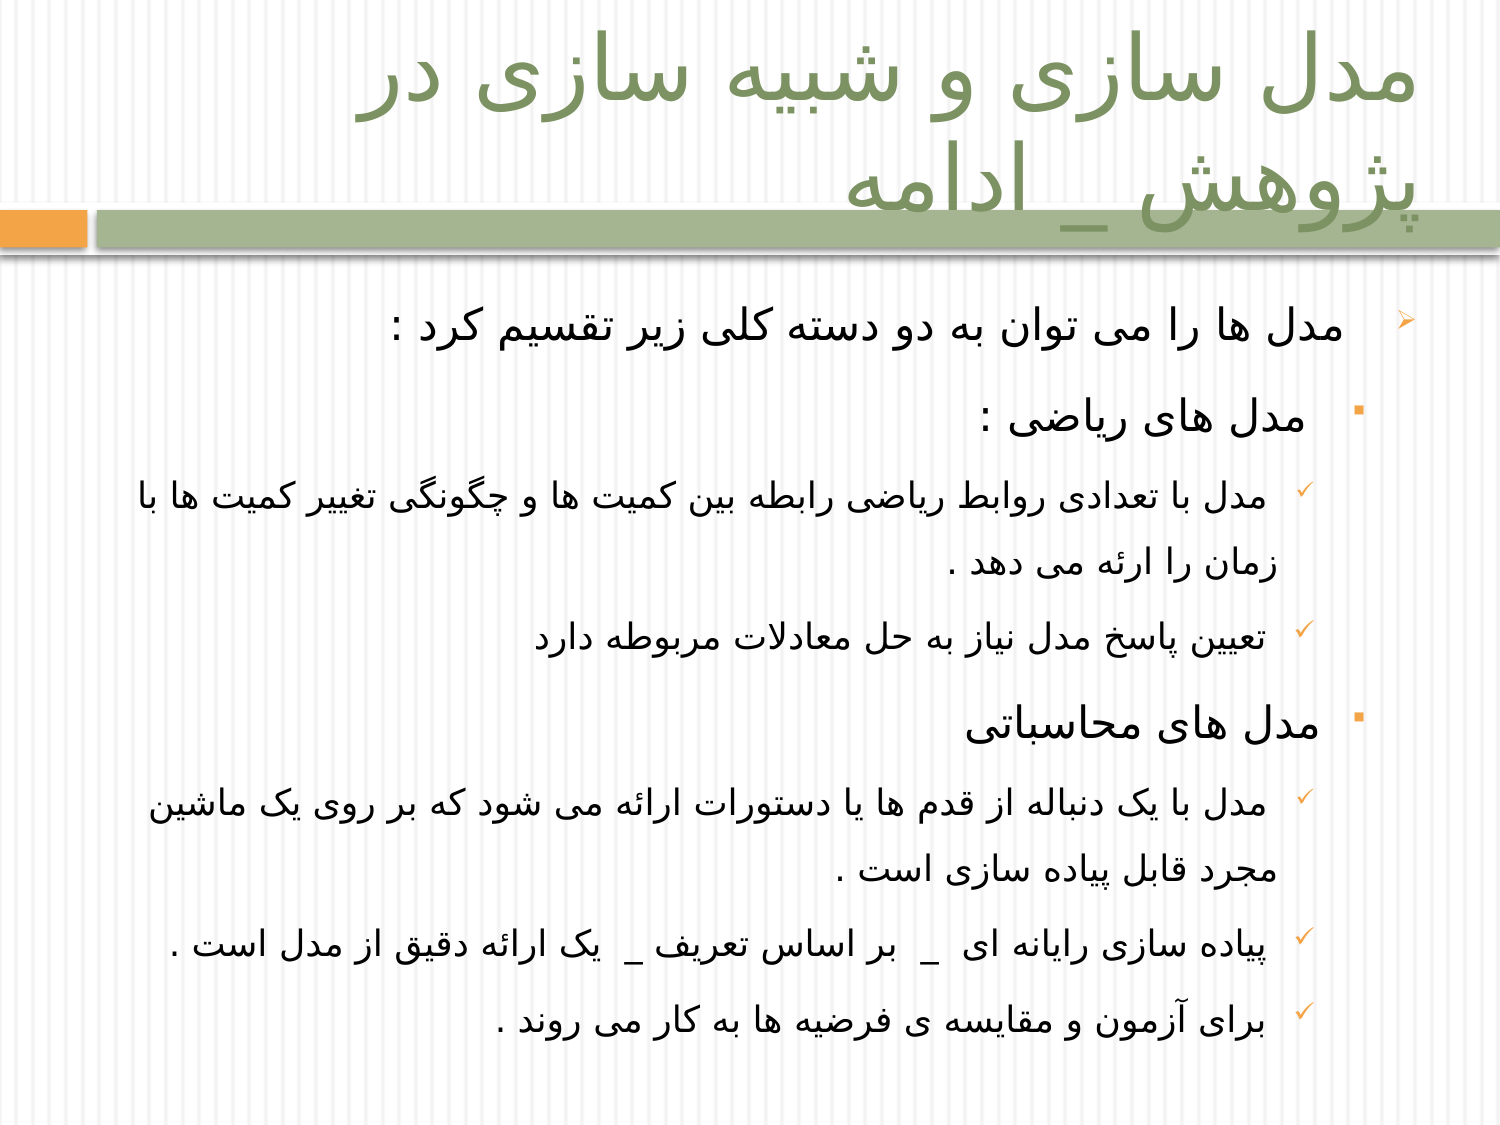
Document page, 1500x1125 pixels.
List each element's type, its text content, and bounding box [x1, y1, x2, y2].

title مدل سازی و شبیه سازی در پژوهش _ ادامه [100, 37, 1438, 200]
list مدل ها را می توان به دو دسته کلی زیر تقسیم کرد : مدل های ریاضی : مدل با تعدادی روابط ریاضی رابطه بین کمیت ها و چگونگی تغییر کمیت ها با زمان را ارئه می دهد . تعیین پاسخ مدل نیاز به حل معادلات مربوطه دارد مدل های محاسباتی مدل با یک دنباله از قدم ها یا دستورات ارائه می شود که بر روی یک ماشین مجرد قابل پیاده سازی است . پیاده سازی رایانه ای _ بر اساس تعریف _ یک ارائه دقیق از مدل است . برای آزمون و مقایسه ی فرضیه ها به کار می روند . [101, 262, 1439, 1050]
